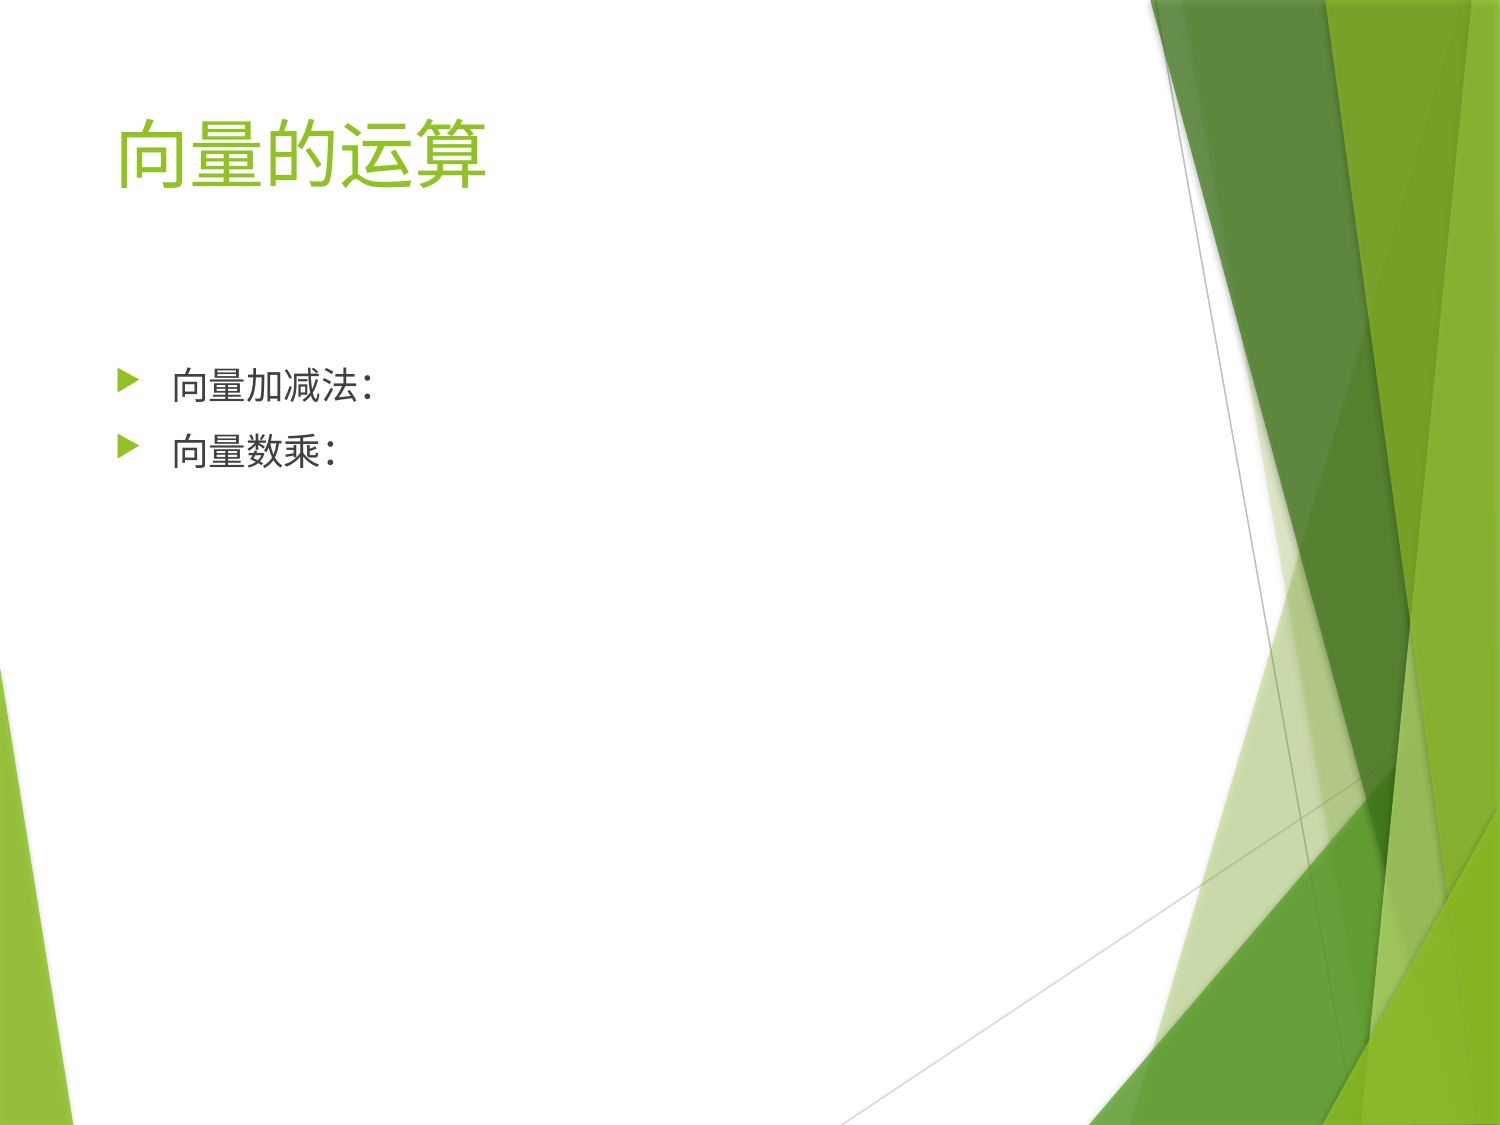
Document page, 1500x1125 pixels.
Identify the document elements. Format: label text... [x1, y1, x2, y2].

title 向量的运算 [99, 99, 1142, 317]
